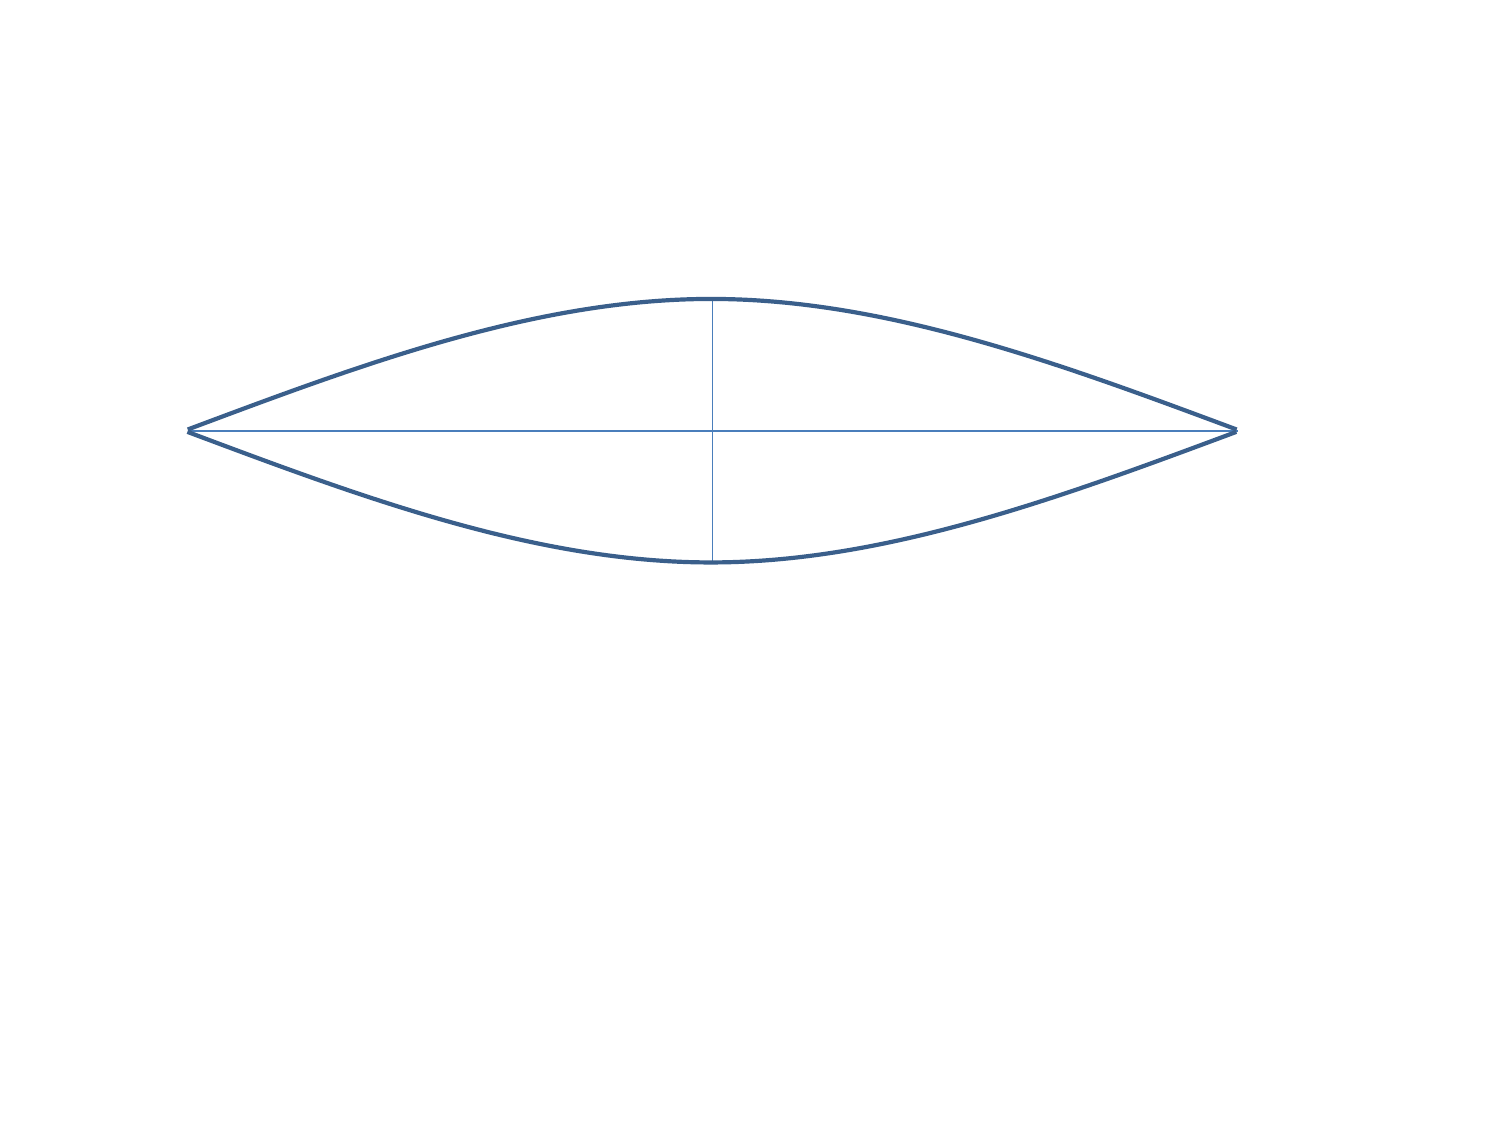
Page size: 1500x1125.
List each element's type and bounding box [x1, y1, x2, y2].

text_box [715, 440, 1221, 565]
text_box [203, 440, 708, 565]
text_box [186, 296, 1238, 430]
